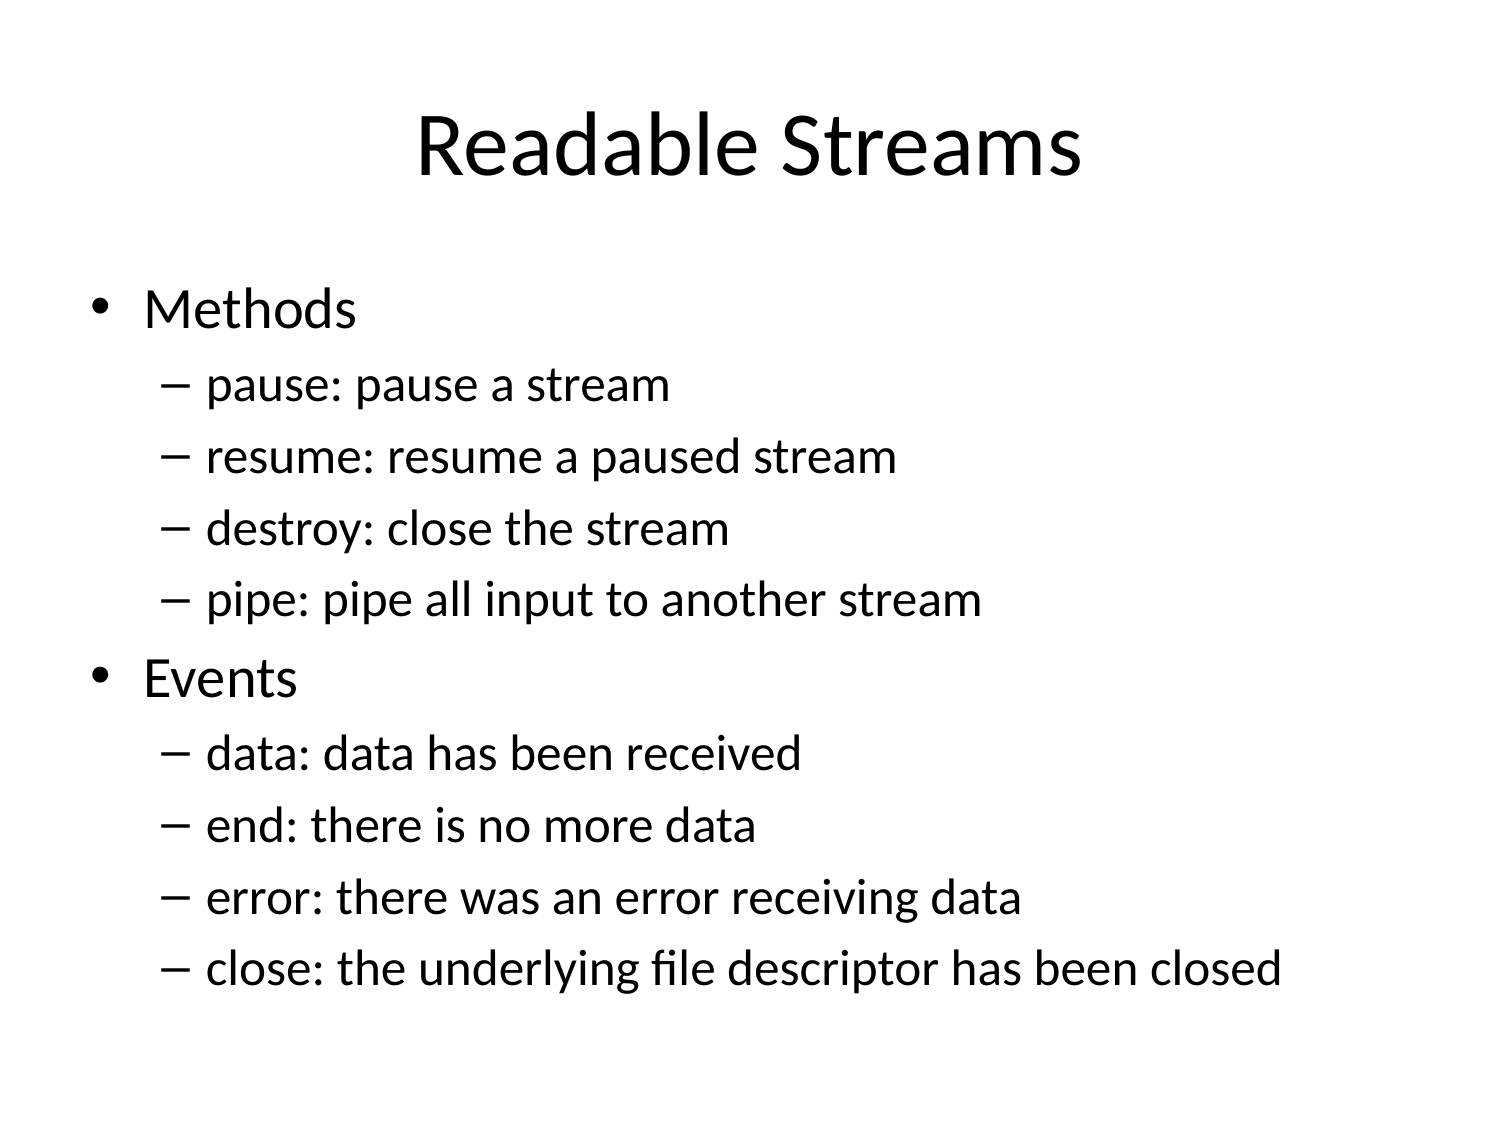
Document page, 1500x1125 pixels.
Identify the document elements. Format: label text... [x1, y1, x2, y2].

list Methods pause: pause a stream resume: resume a paused stream destroy: close the stream pipe: pipe all input to another stream Events data: data has been received end: there is no more data error: there was an error receiving data close: the underlying file descriptor has been closed [75, 262, 1425, 1005]
title Readable Streams [75, 45, 1425, 233]
